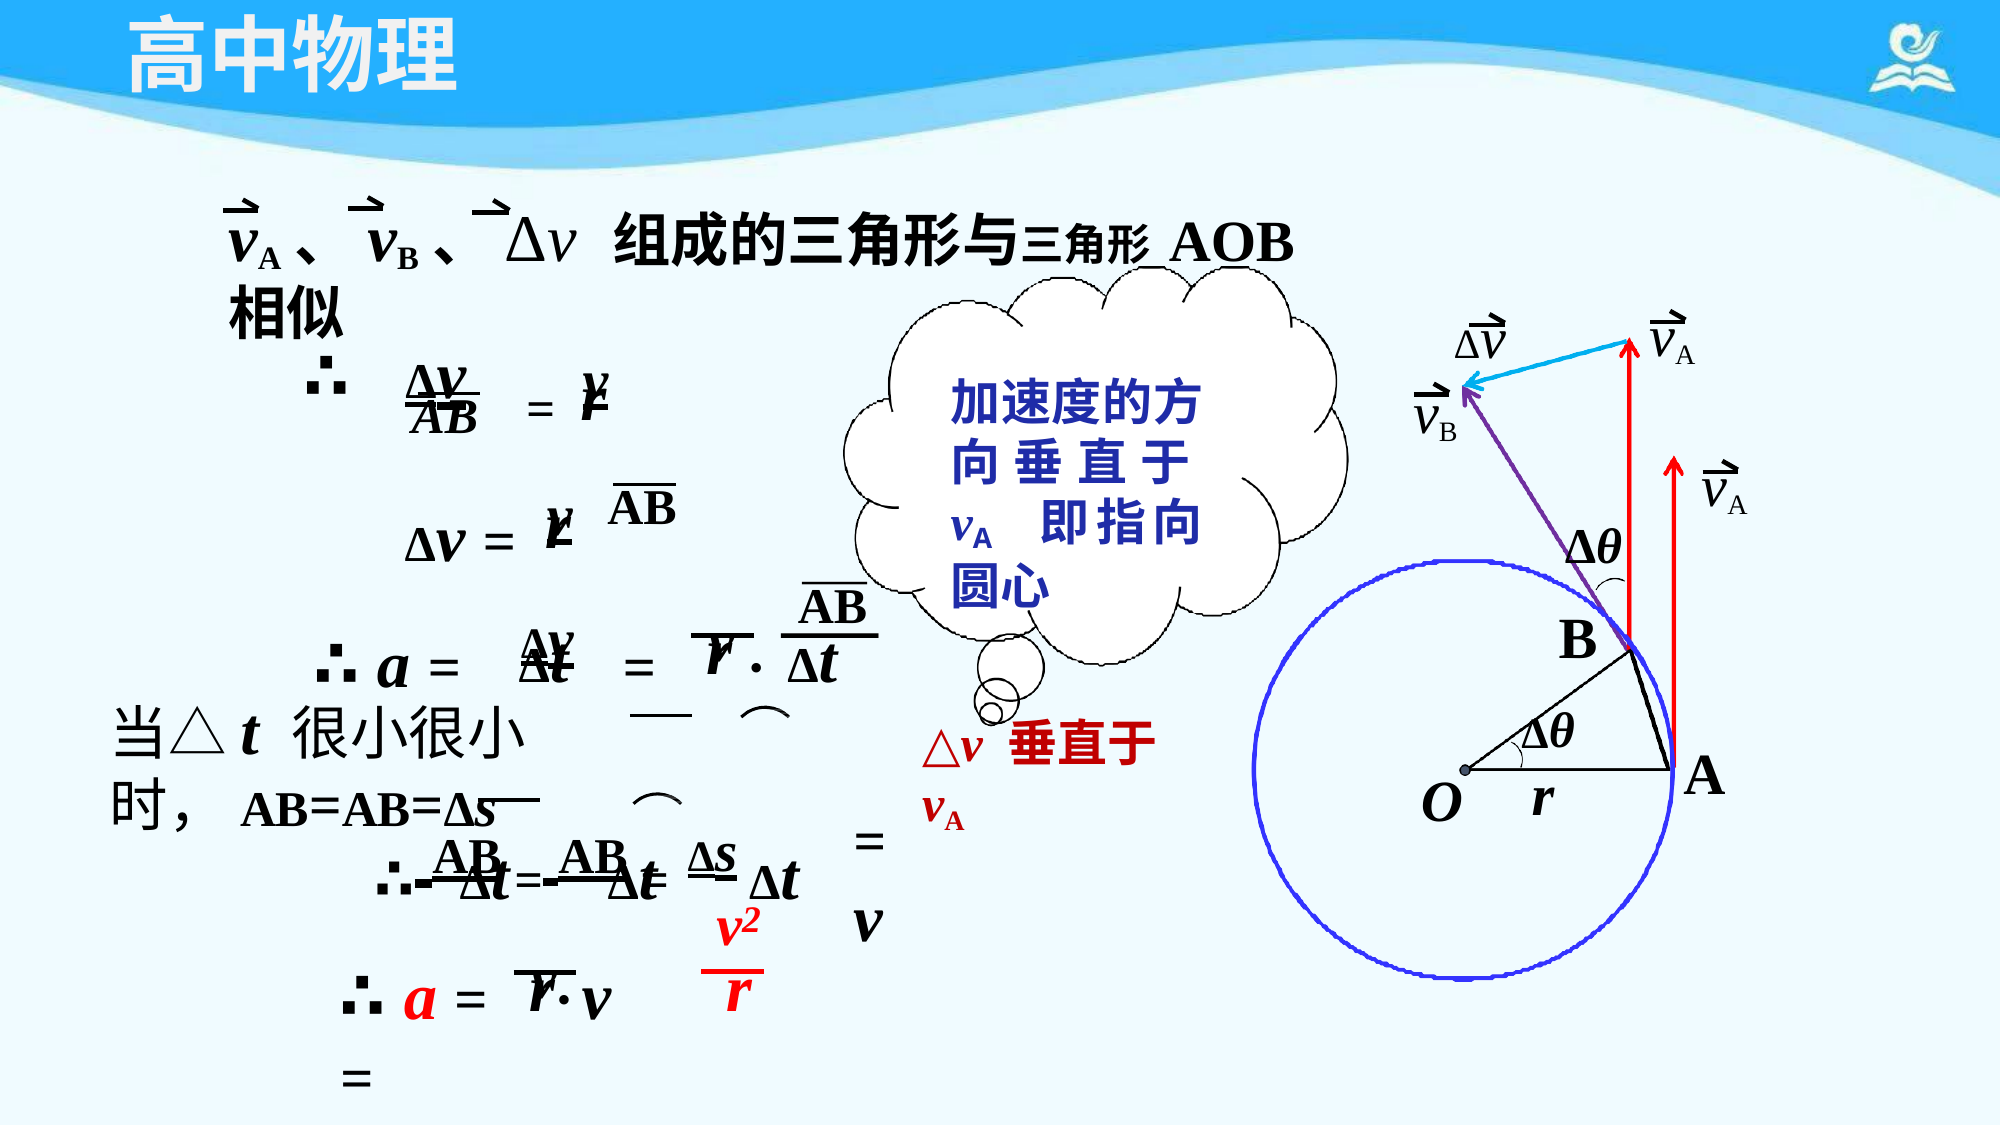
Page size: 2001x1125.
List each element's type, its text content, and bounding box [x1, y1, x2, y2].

text_box AB Δv = v [402, 367, 577, 582]
text_box A [1681, 733, 1728, 806]
text_box [740, 705, 790, 719]
text_box [1668, 308, 1687, 322]
text_box vA、vB、Δv 组成的三角形与三角形AOB相似 [226, 184, 1335, 347]
title 高中物理 [123, 0, 461, 190]
picture [0, 0, 2000, 1125]
text_box 当△t 很小很小时，AB=AB=Δs [107, 685, 868, 838]
text_box AB [795, 570, 870, 633]
text_box O [1418, 761, 1466, 834]
text_box [241, 197, 260, 211]
text_box [1432, 381, 1451, 395]
text_box Δv = v [403, 347, 613, 437]
text_box Δt Δt Δt [457, 830, 800, 913]
text_box [1721, 458, 1739, 472]
text_box ∴ [301, 347, 373, 413]
text_box vA [1647, 295, 1701, 371]
text_box r [526, 943, 557, 1026]
text_box v2 r [714, 874, 767, 1025]
text_box ∴ AB = AB = Δs [372, 771, 815, 911]
text_box 加速度的方 向垂直于vA 即指向圆心 [948, 368, 1204, 615]
text_box ∴ a = v· v = [337, 917, 660, 1110]
text_box AB [605, 472, 680, 535]
text_box [632, 792, 683, 805]
text_box r [578, 351, 609, 434]
text_box r [542, 480, 573, 563]
text_box △v 垂直于vA [920, 709, 1206, 836]
text_box vA [1699, 445, 1754, 521]
text_box [492, 198, 511, 213]
text_box = v [851, 802, 929, 955]
text_box Δv vB [1411, 293, 1509, 448]
text_box ∴ a = Δv = v · [311, 585, 766, 685]
text_box [366, 195, 385, 209]
text_box Δθ B Δθ r [1519, 488, 1623, 827]
text_box Δt Δt [516, 613, 838, 685]
text_box [780, 266, 1684, 982]
